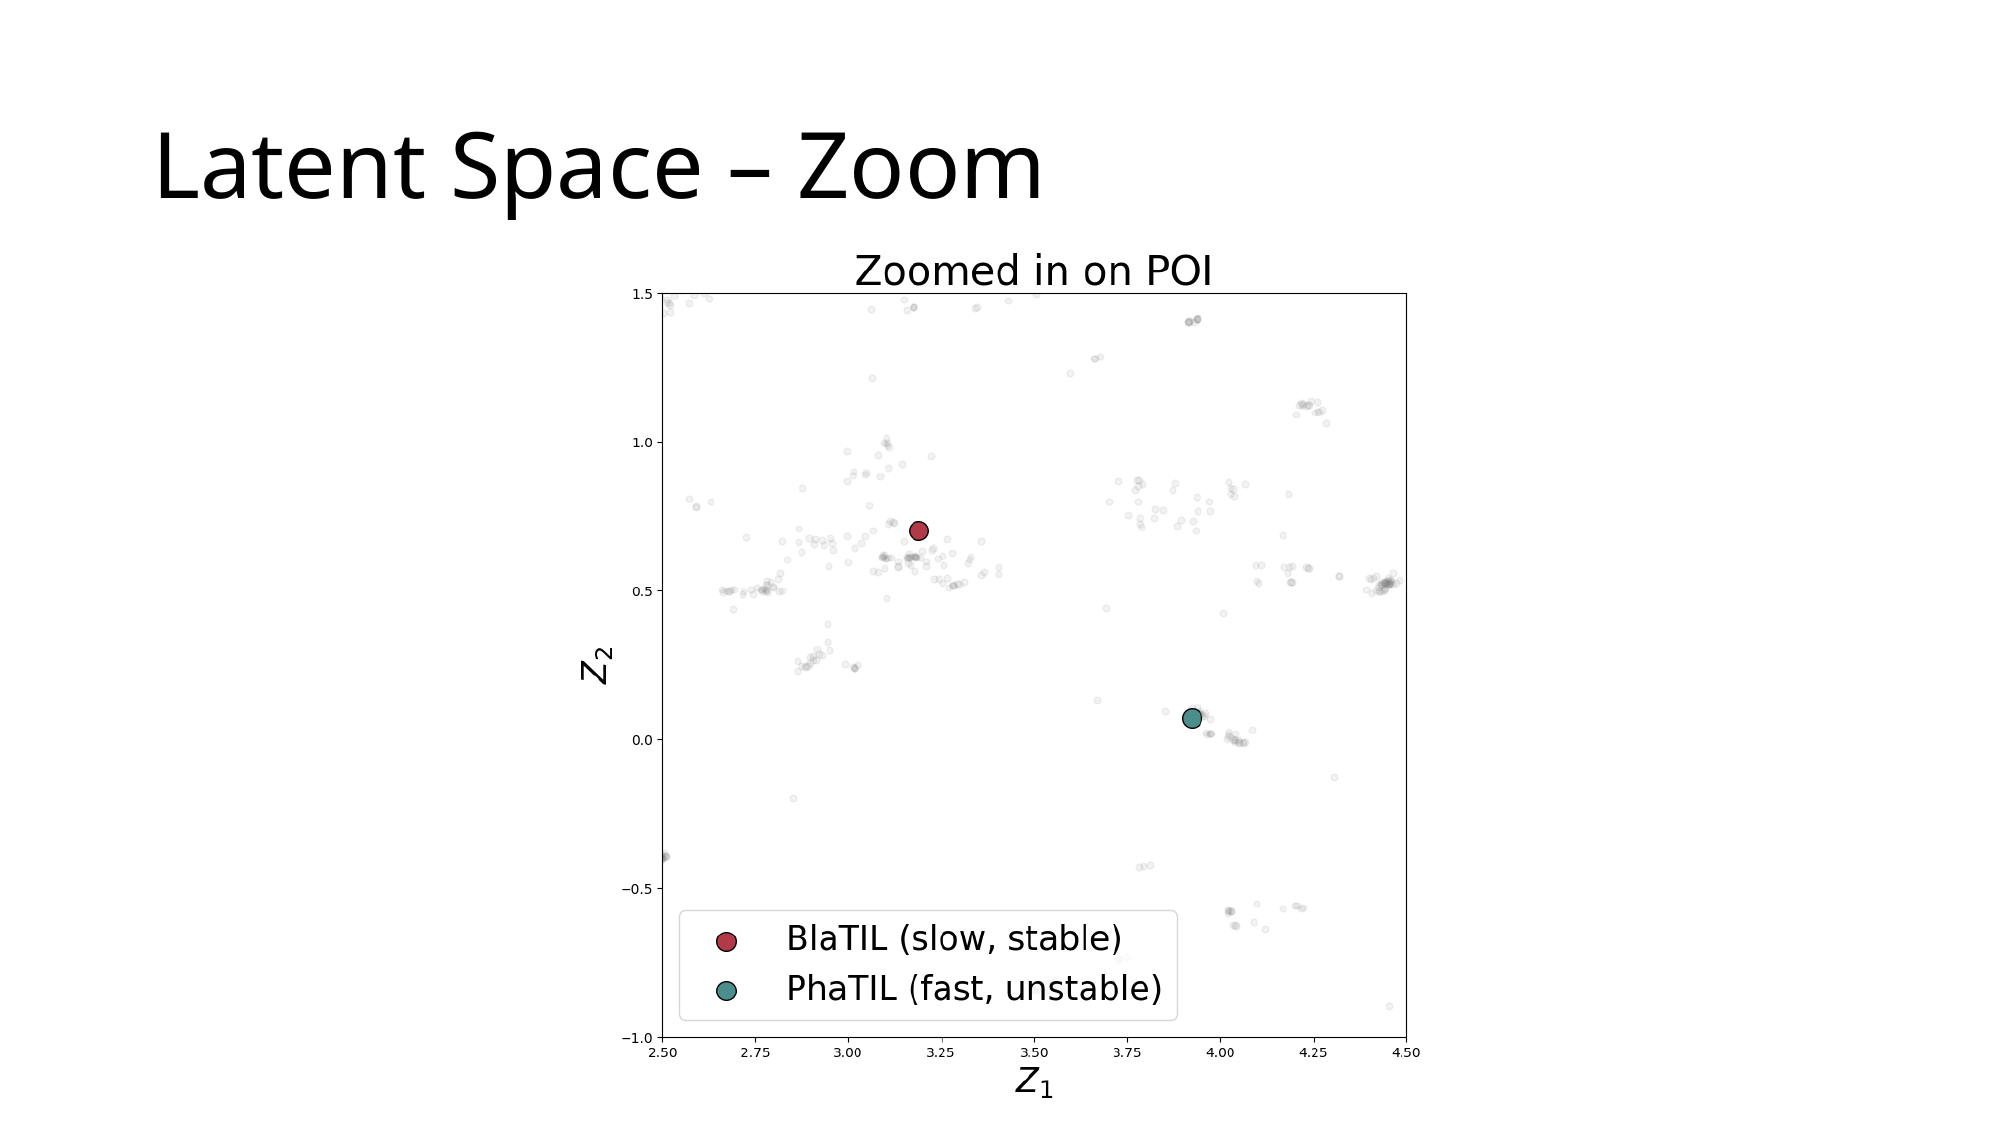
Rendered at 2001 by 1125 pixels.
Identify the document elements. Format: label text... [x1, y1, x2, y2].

picture [569, 241, 1431, 1110]
title Latent Space – Zoom [137, 59, 1863, 278]
